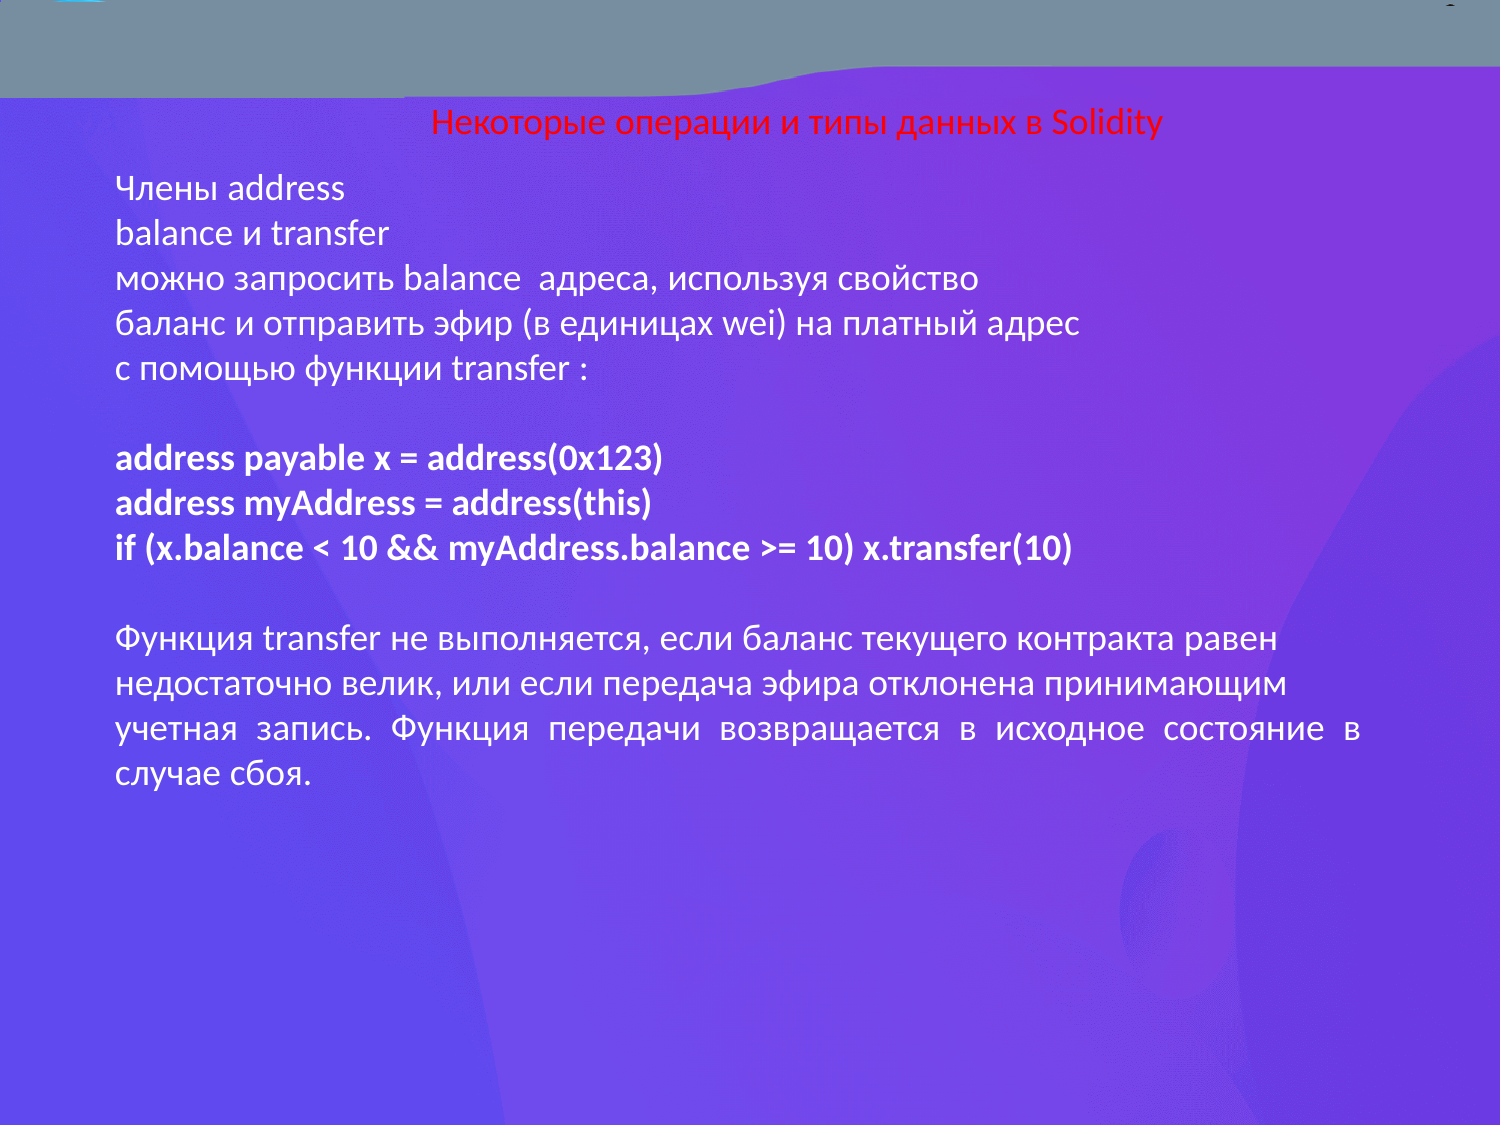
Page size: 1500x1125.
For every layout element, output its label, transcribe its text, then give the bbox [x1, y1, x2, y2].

text_box Некоторые операции и типы данных в Solidity [289, 89, 1306, 150]
text_box Члены address balance и transfer можно запросить balance адреса, используя свойство баланс и отправить эфир (в единицах wei) на платный адрес с помощью функции transfer : address payable x = address(0x123) address myAddress = address(this) if (x.balance < 10 && myAddress.balance >= 10) x.transfer(10) Функция transfer не выполняется, если баланс текущего контракта равен недостаточно велик, или если передача эфира отклонена принимающим учетная запись. Функция передачи возвращается в исходное состояние в случае сбоя. [100, 155, 1376, 801]
picture [0, 0, 1500, 1125]
